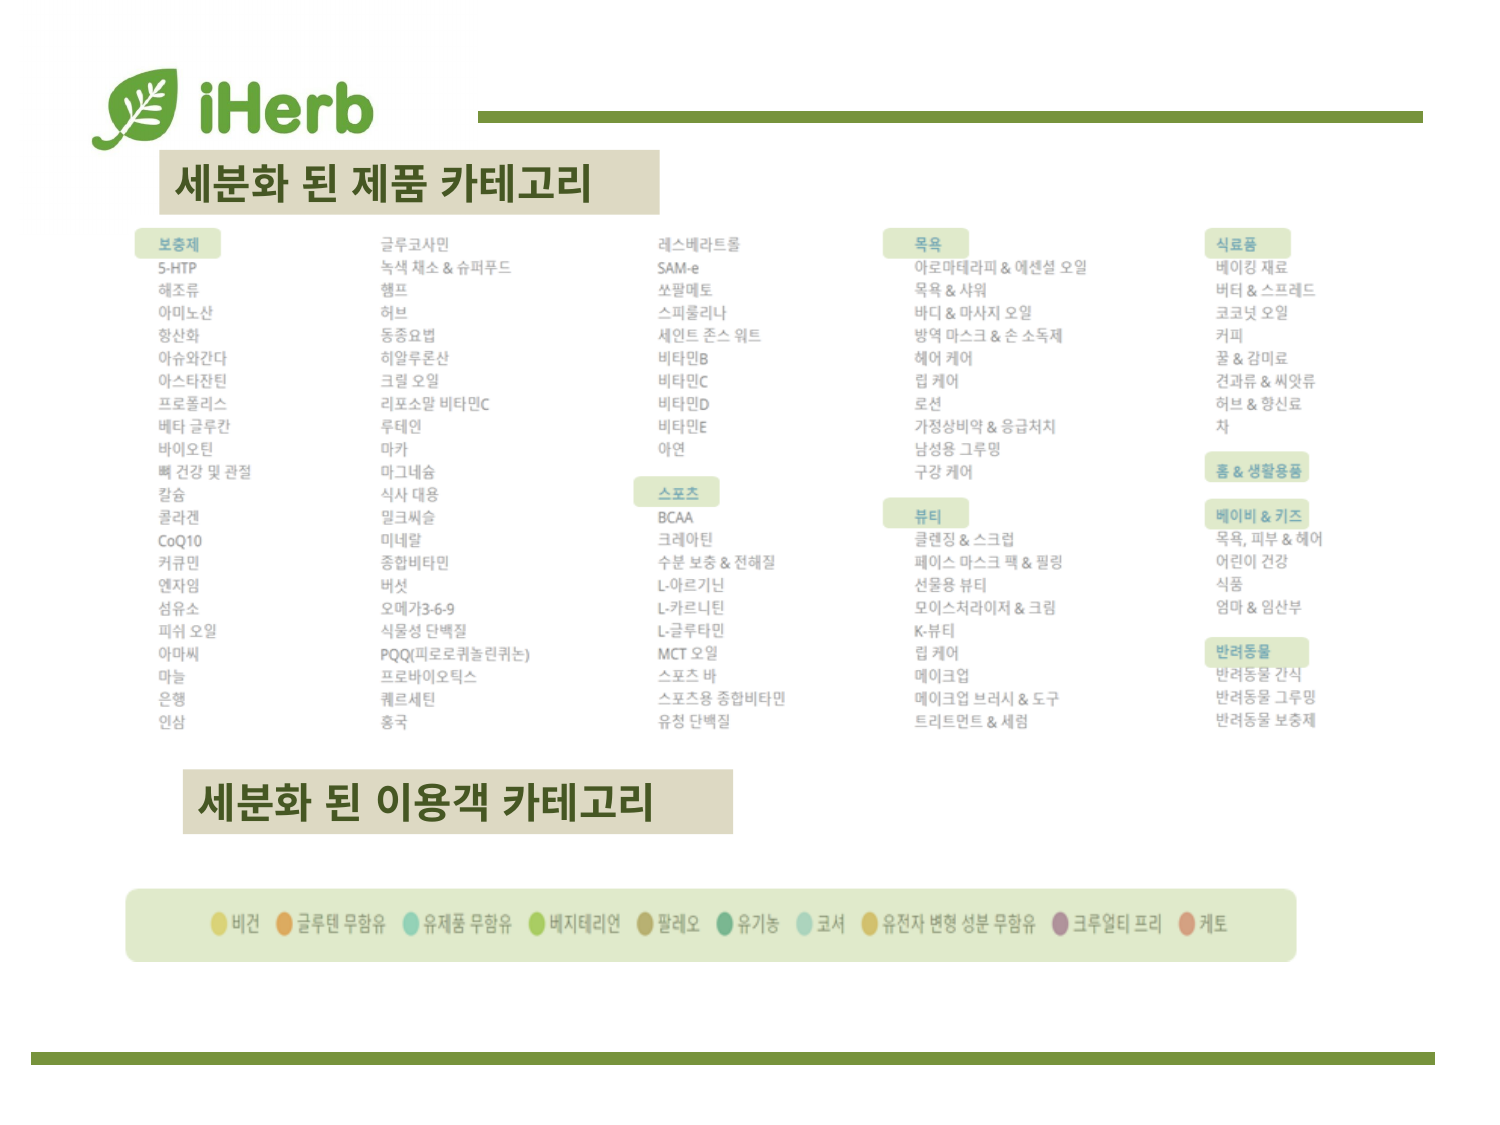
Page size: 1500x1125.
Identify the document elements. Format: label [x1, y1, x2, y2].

text_box [19, 0, 1436, 1059]
picture [129, 215, 1330, 740]
picture [95, 881, 1325, 962]
